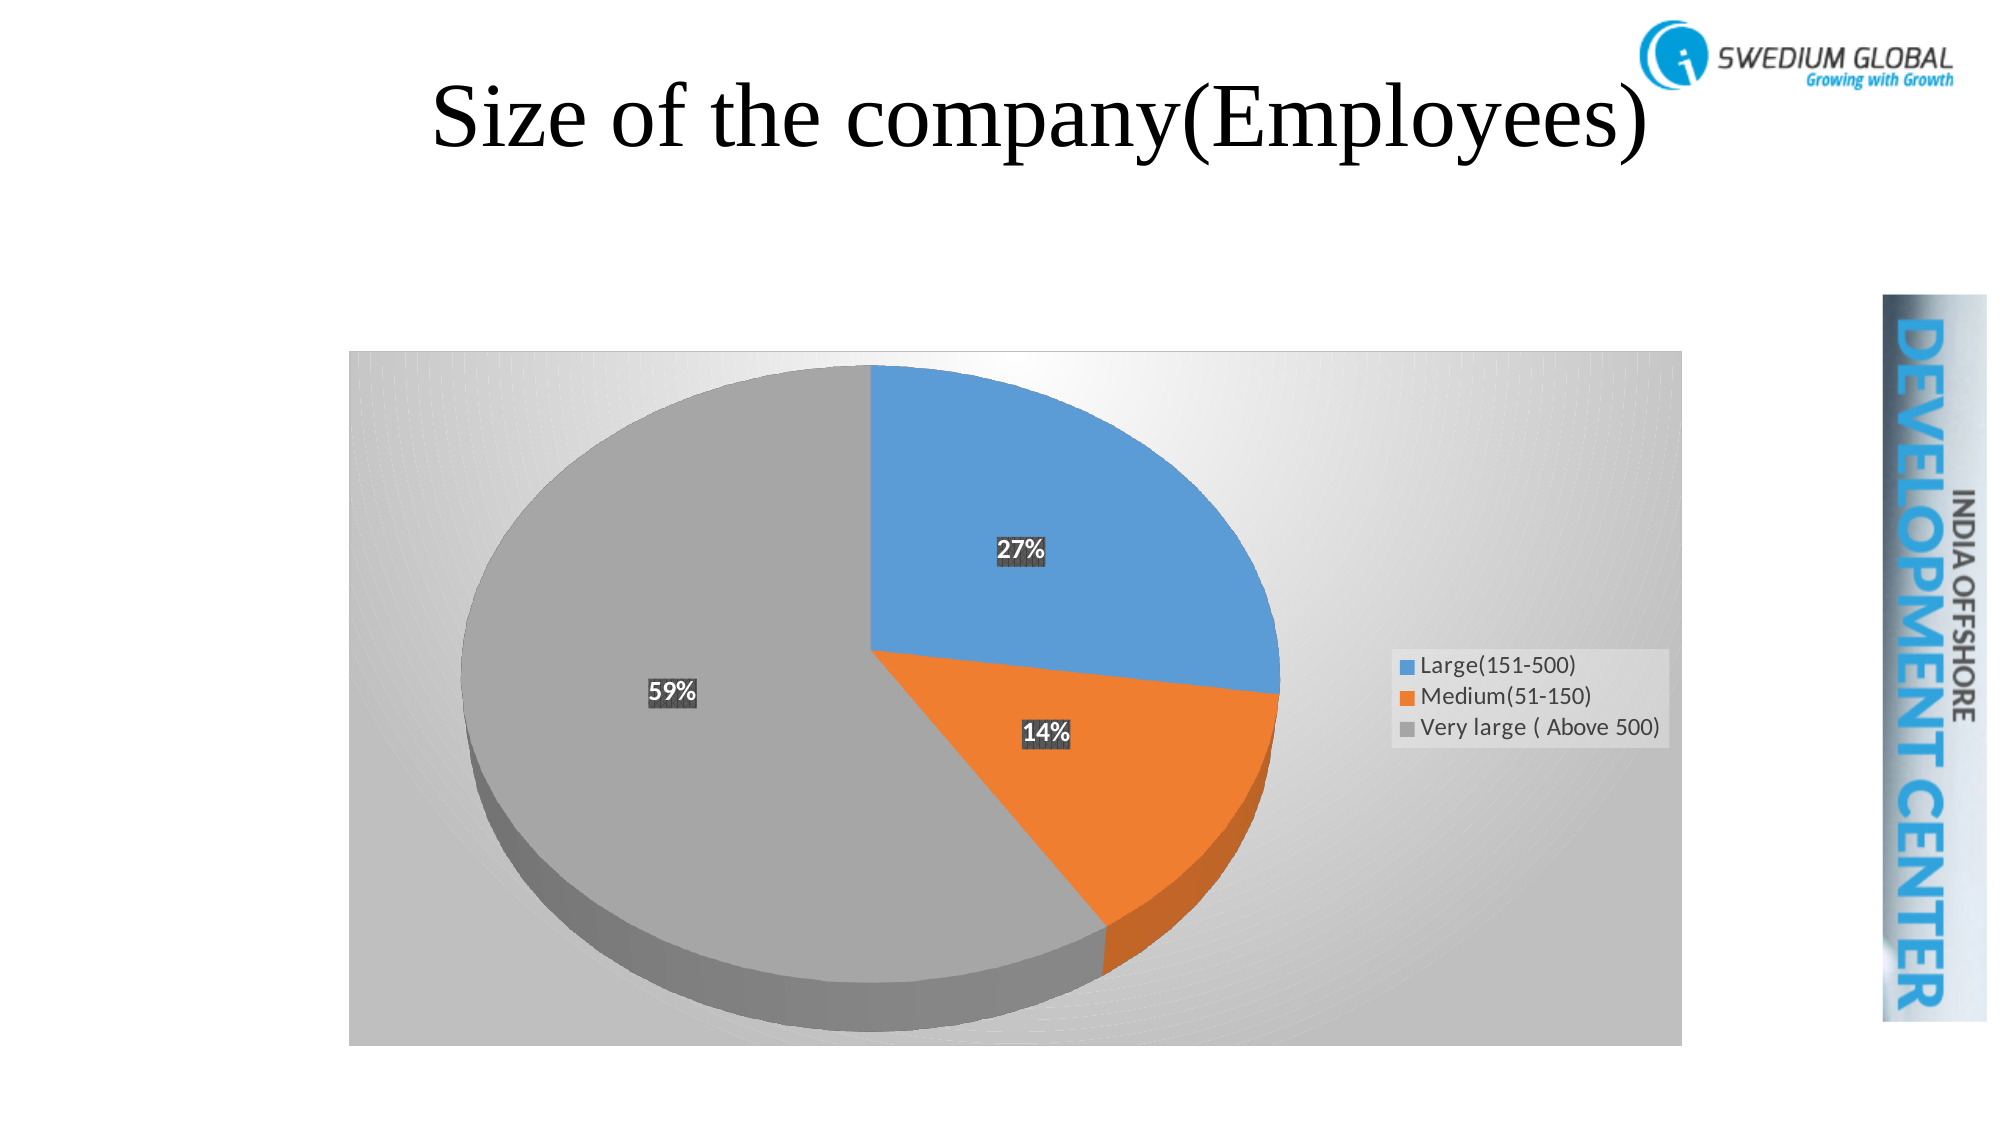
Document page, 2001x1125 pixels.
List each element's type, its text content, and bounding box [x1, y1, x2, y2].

chart [349, 350, 1683, 1047]
picture [1883, 295, 1986, 1021]
picture [1680, 49, 1687, 55]
title Size of the company(Employees) [178, 55, 1904, 179]
picture [1637, 16, 1961, 95]
